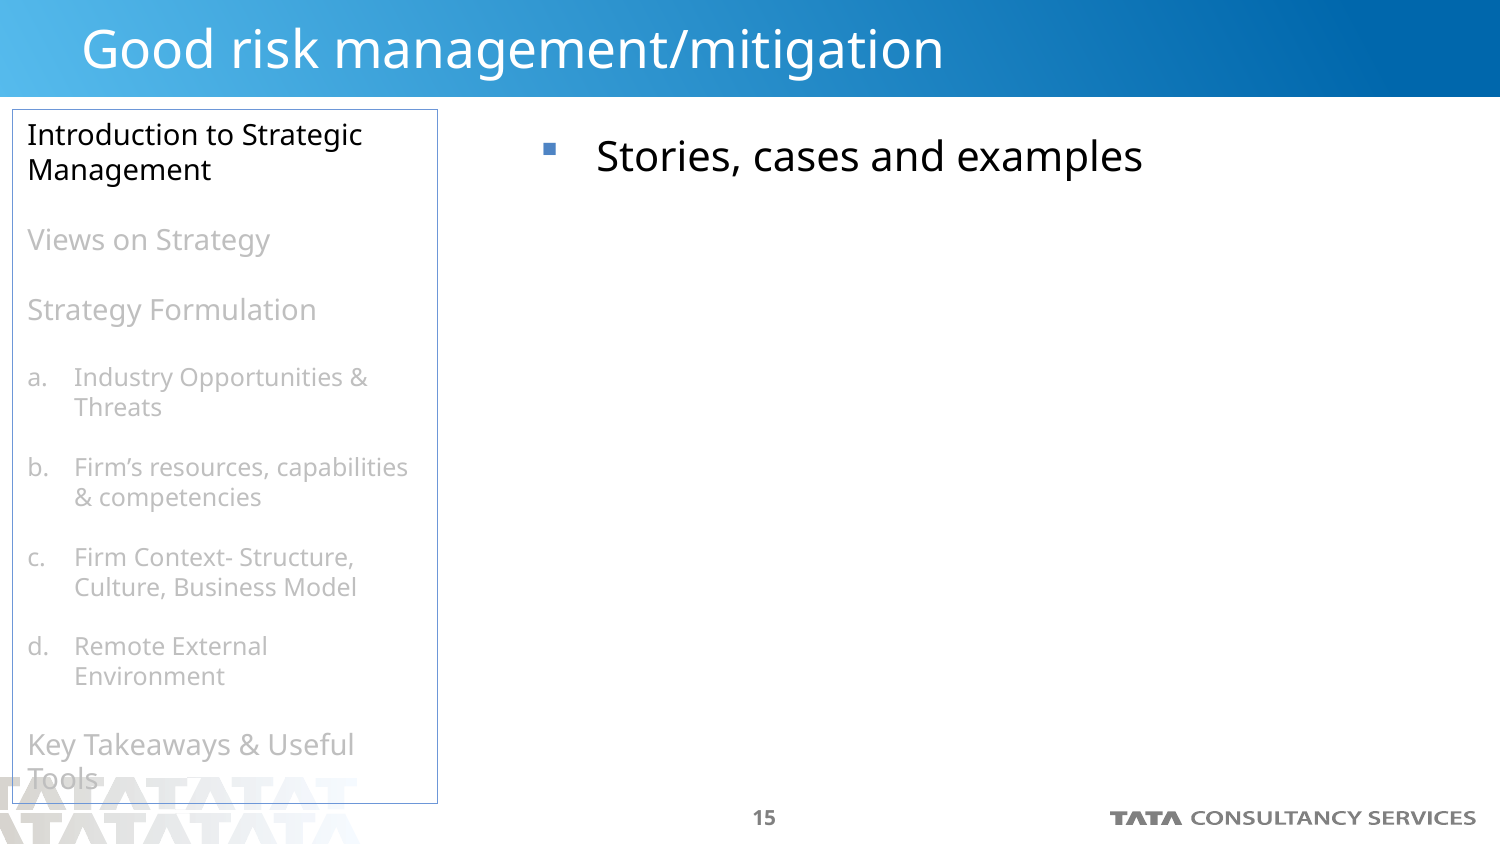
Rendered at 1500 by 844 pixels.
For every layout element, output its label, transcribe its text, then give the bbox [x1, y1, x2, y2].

list Stories, cases and examples [525, 121, 1463, 731]
text_box Introduction to Strategic Management Views on Strategy Strategy Formulation Industry Opportunities & Threats Firm’s resources, capabilities & competencies Firm Context- Structure, Culture, Business Model Remote External Environment Key Takeaways & Useful Tools [12, 109, 438, 804]
title Good risk management/mitigation [66, 7, 1463, 87]
